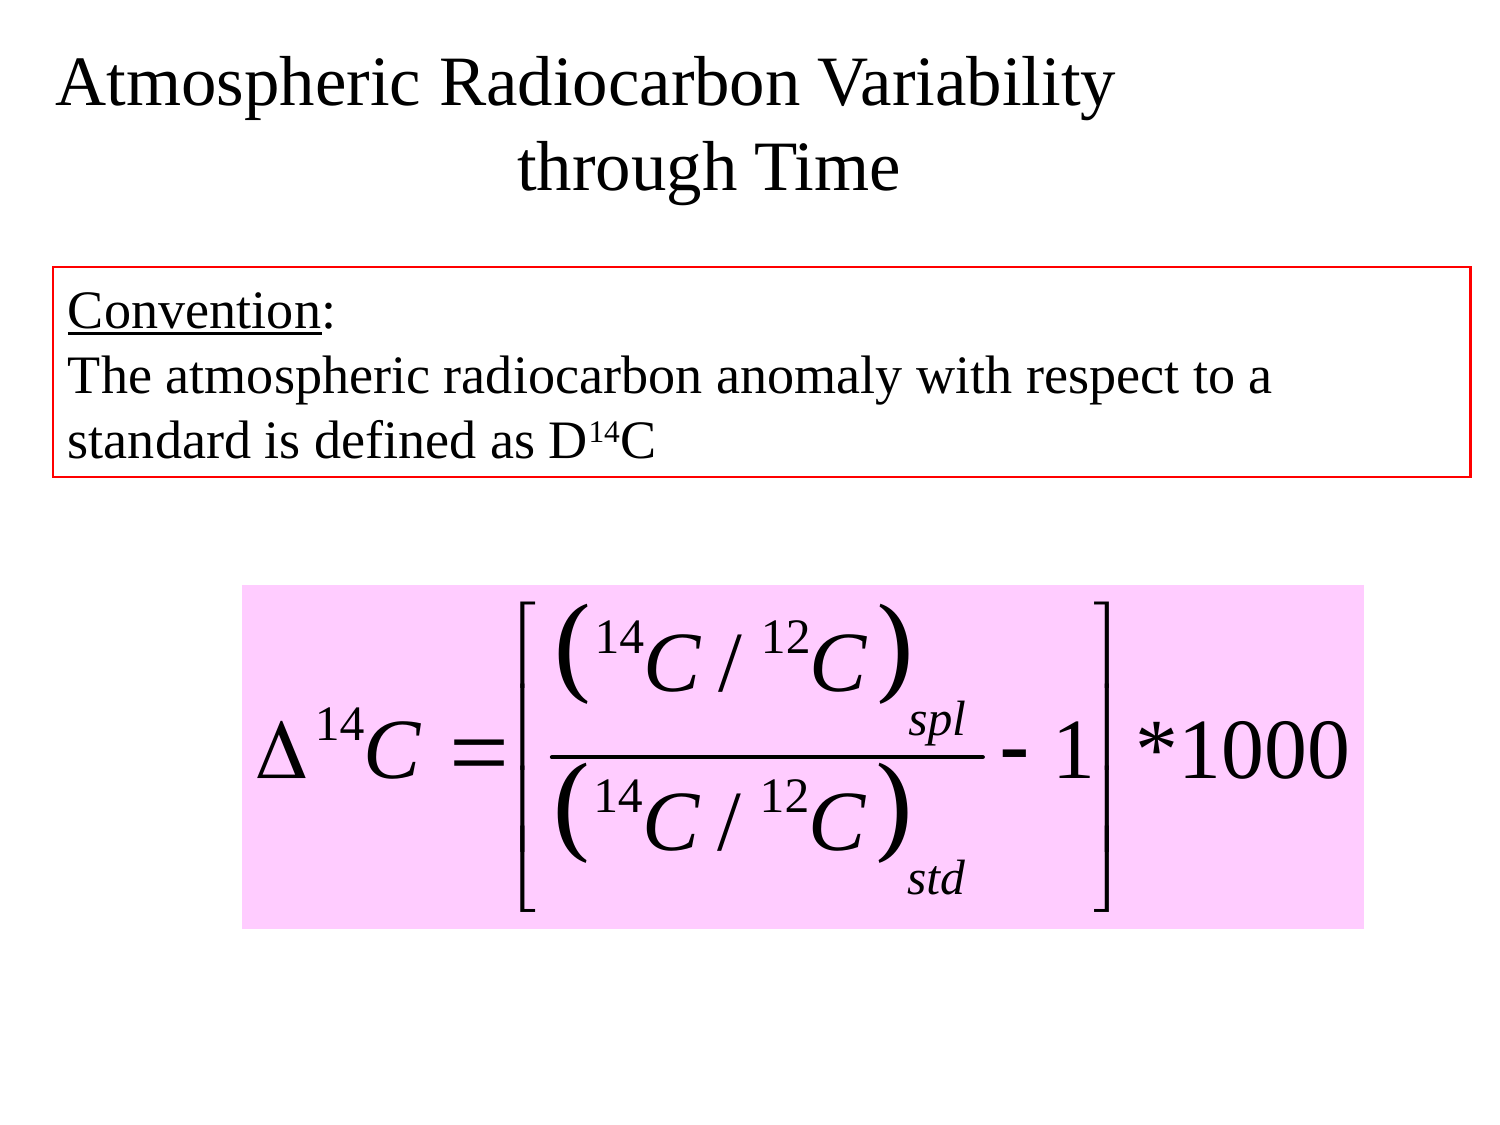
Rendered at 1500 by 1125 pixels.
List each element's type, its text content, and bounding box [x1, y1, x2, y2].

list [241, 585, 1365, 929]
text_box Convention: The atmospheric radiocarbon anomaly with respect to a standard is defined as D14C [53, 267, 1471, 477]
text_box Atmospheric Radiocarbon Variability through Time [41, 27, 1460, 212]
